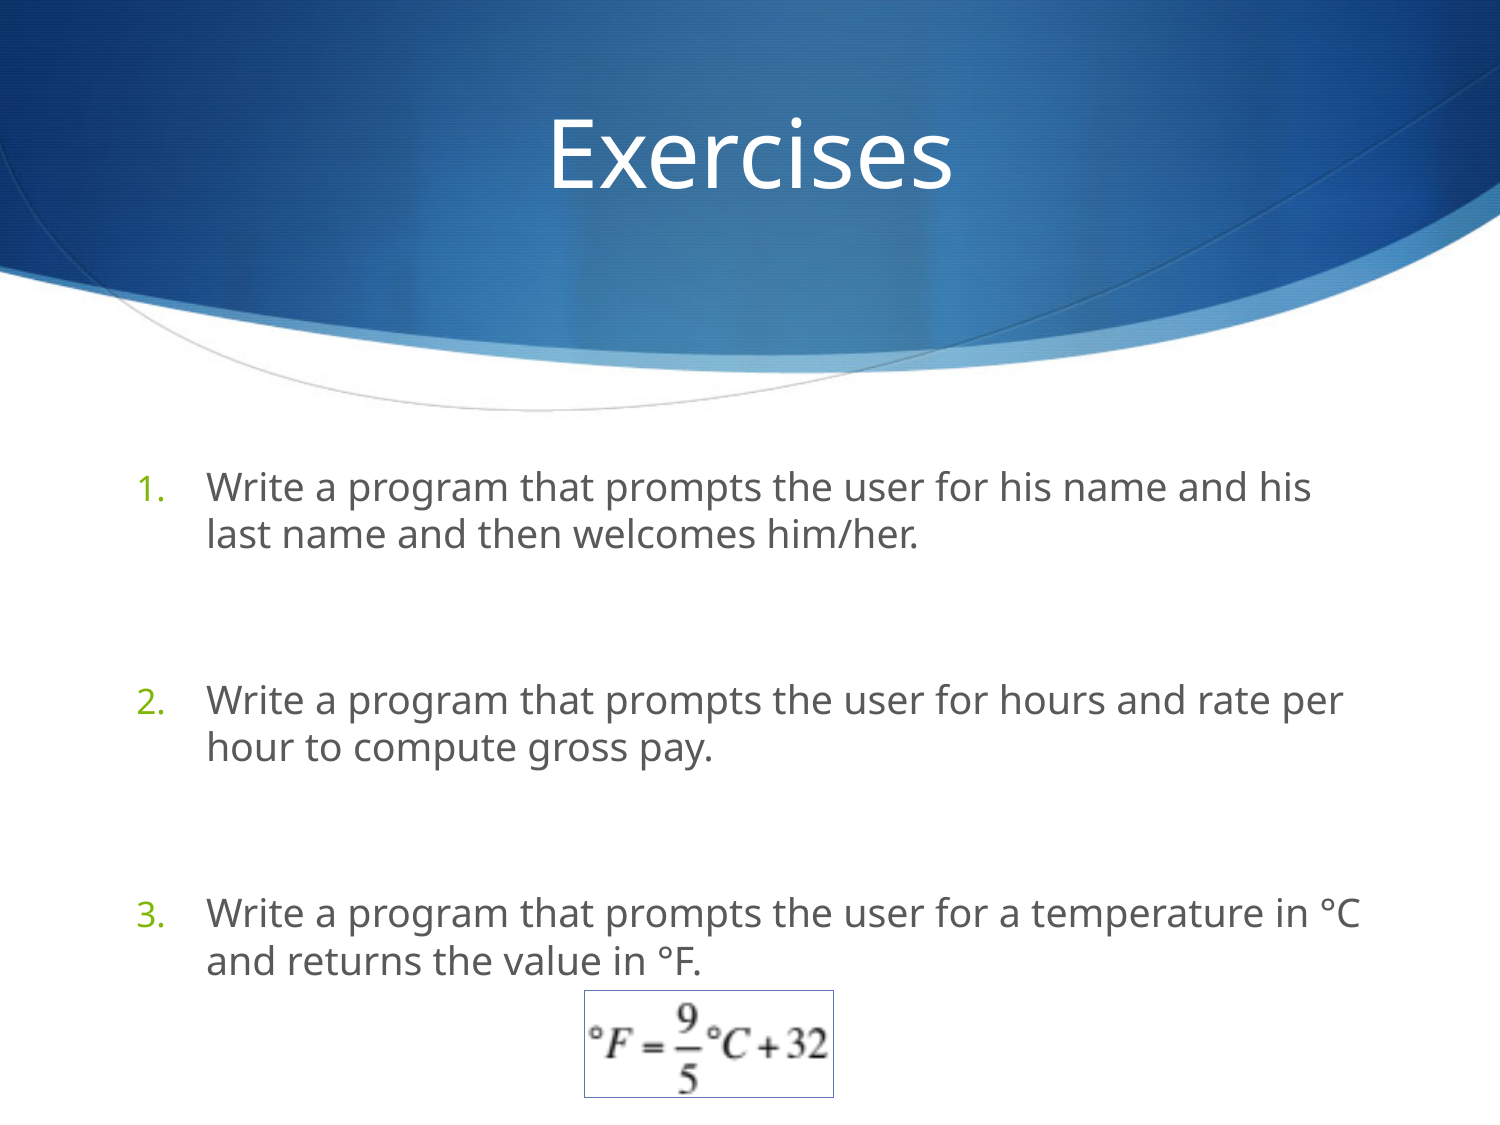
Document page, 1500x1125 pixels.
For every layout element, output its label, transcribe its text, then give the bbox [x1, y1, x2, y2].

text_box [584, 989, 834, 1098]
picture [0, 0, 1500, 1125]
title Exercises [75, 56, 1425, 245]
list Write a program that prompts the user for his name and his last name and then welcomes him/her. Write a program that prompts the user for hours and rate per hour to compute gross pay. Write a program that prompts the user for a temperature in °C and returns the value in °F. [121, 454, 1379, 991]
